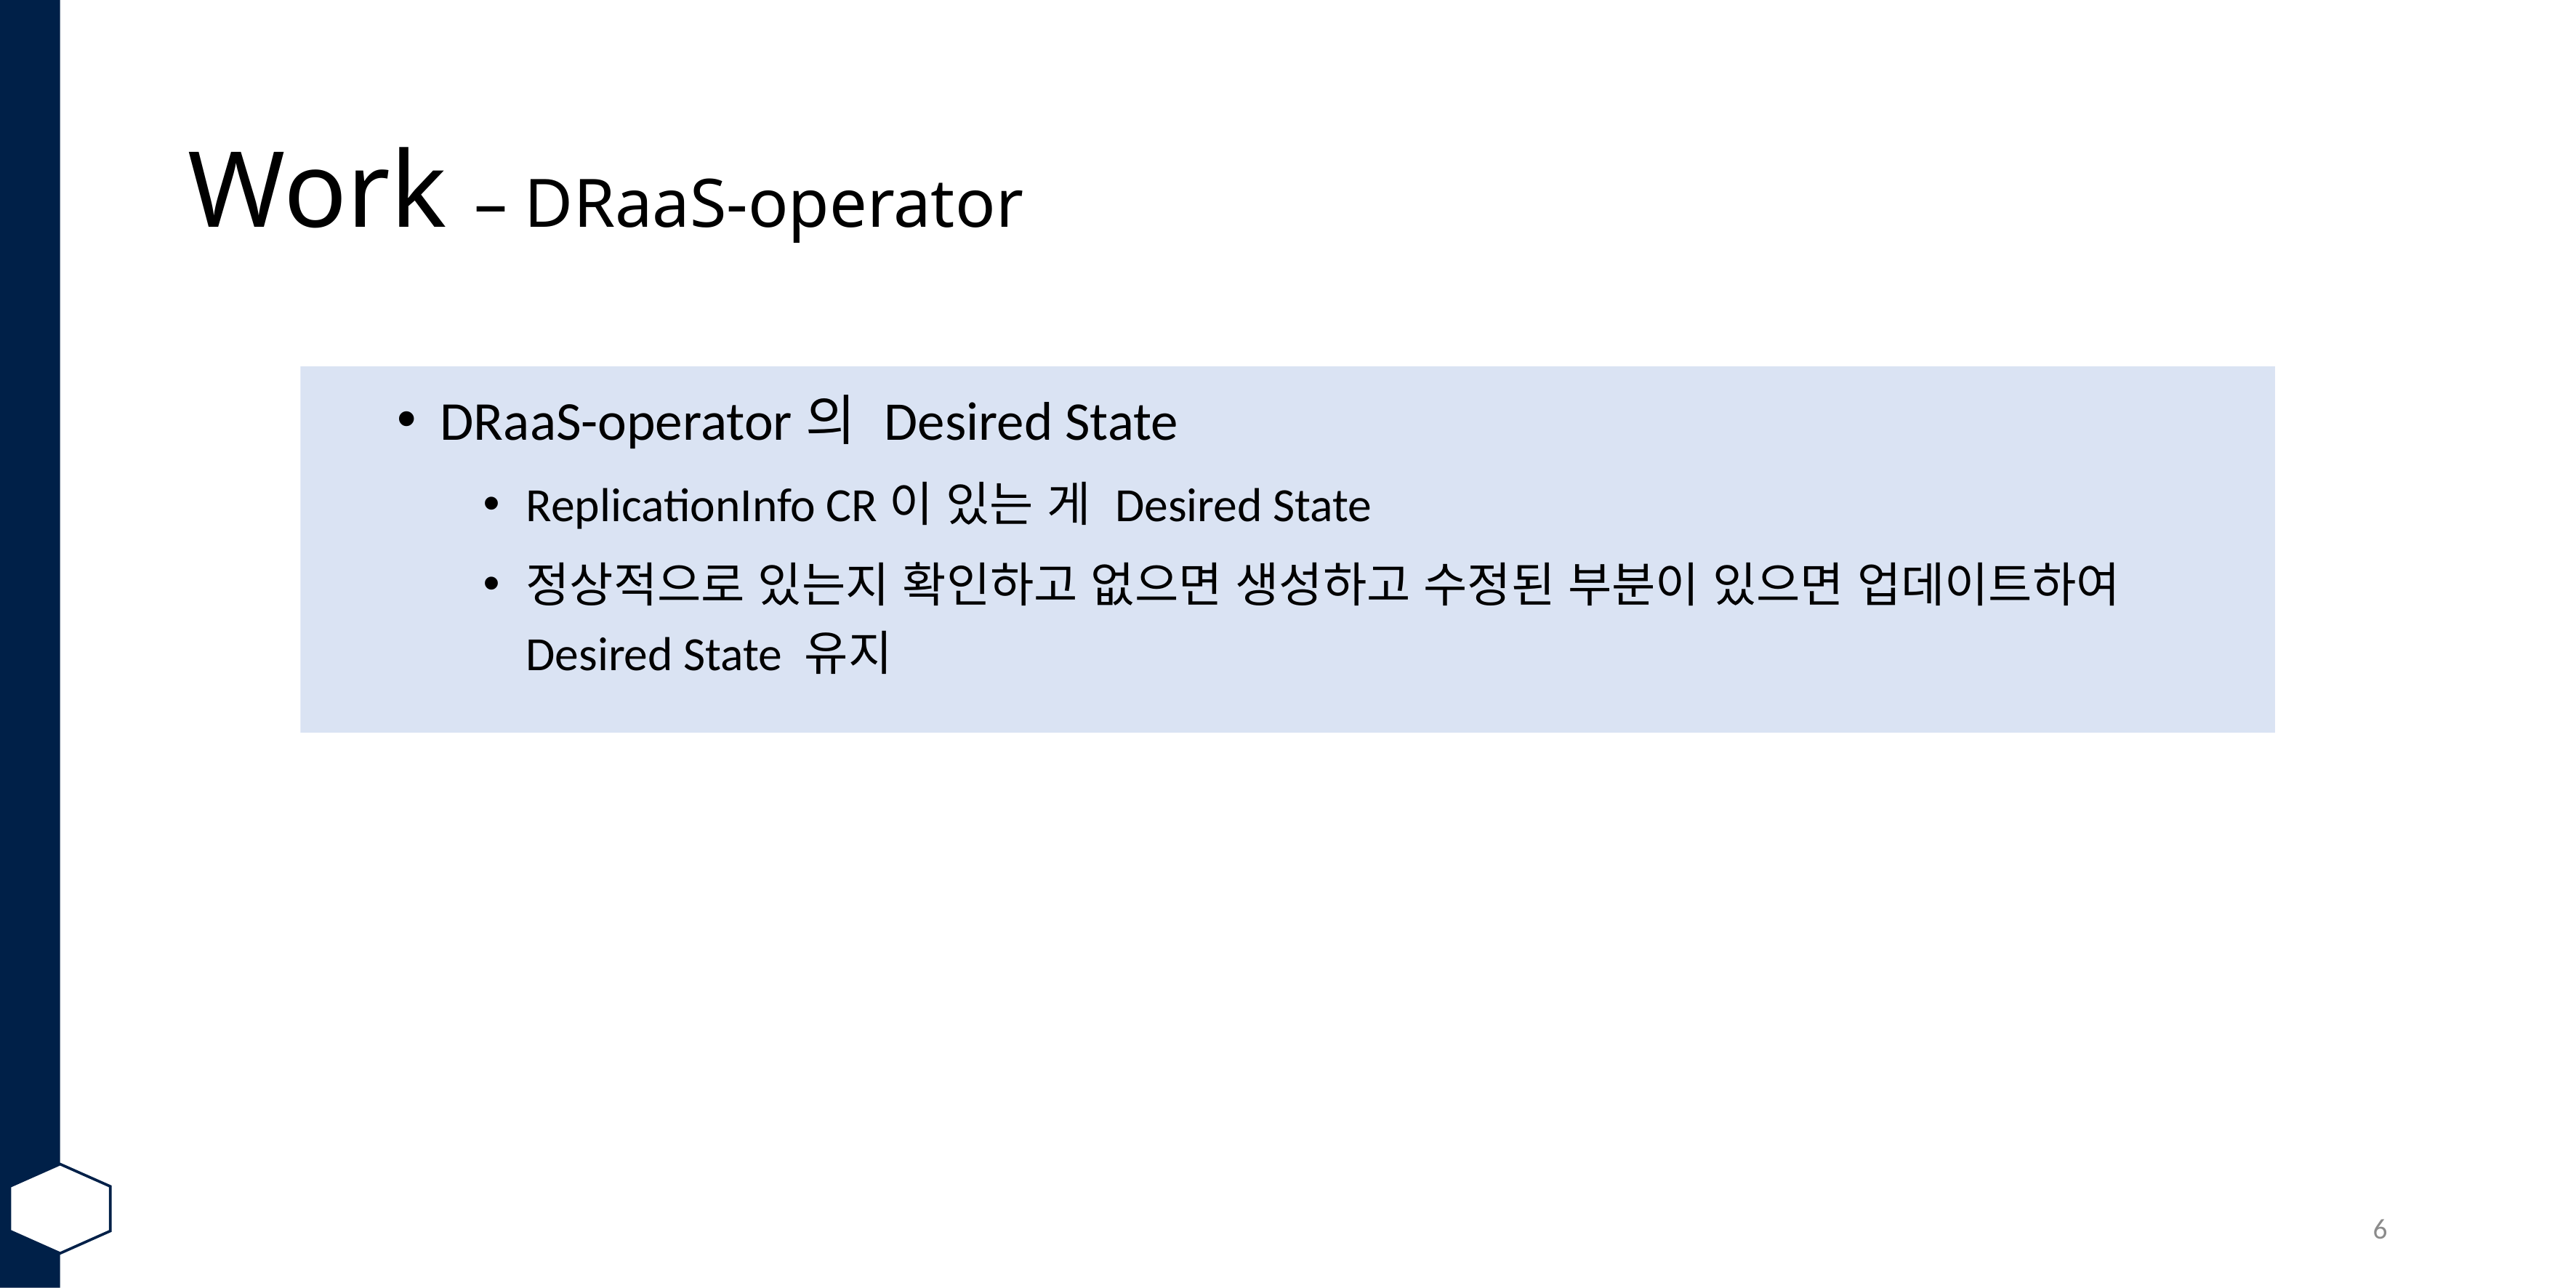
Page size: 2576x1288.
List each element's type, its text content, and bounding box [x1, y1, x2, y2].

title Work – DRaaS-operator [177, 68, 2399, 318]
slide_number 6 [1819, 1194, 2399, 1263]
list DRaaS-operator의 Desired State ReplicationInfo CR이 있는 게 Desired State 정상적으로 있는지 확인하고 없으면 생성하고 수정된 부분이 있으면 업데이트하여 Desired State 유지 [300, 366, 2275, 733]
